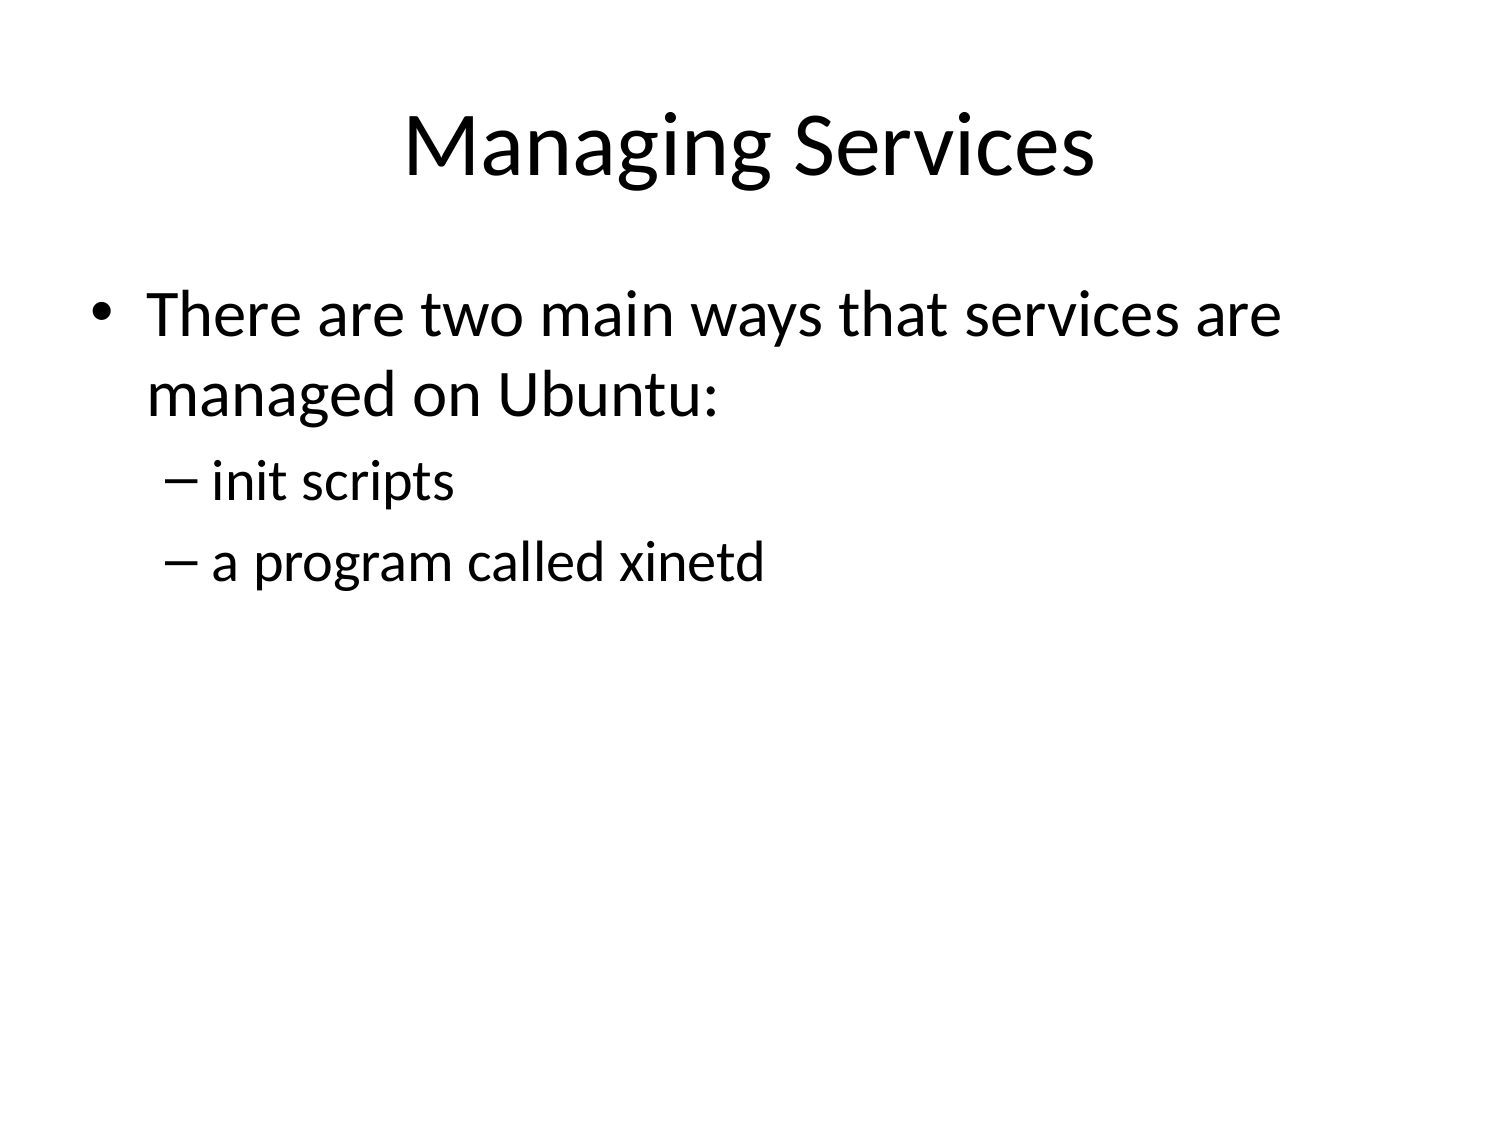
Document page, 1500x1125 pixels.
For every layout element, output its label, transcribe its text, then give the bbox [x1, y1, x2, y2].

list There are two main ways that services are managed on Ubuntu: init scripts a program called xinetd [75, 262, 1425, 1005]
title Managing Services [75, 45, 1425, 233]
